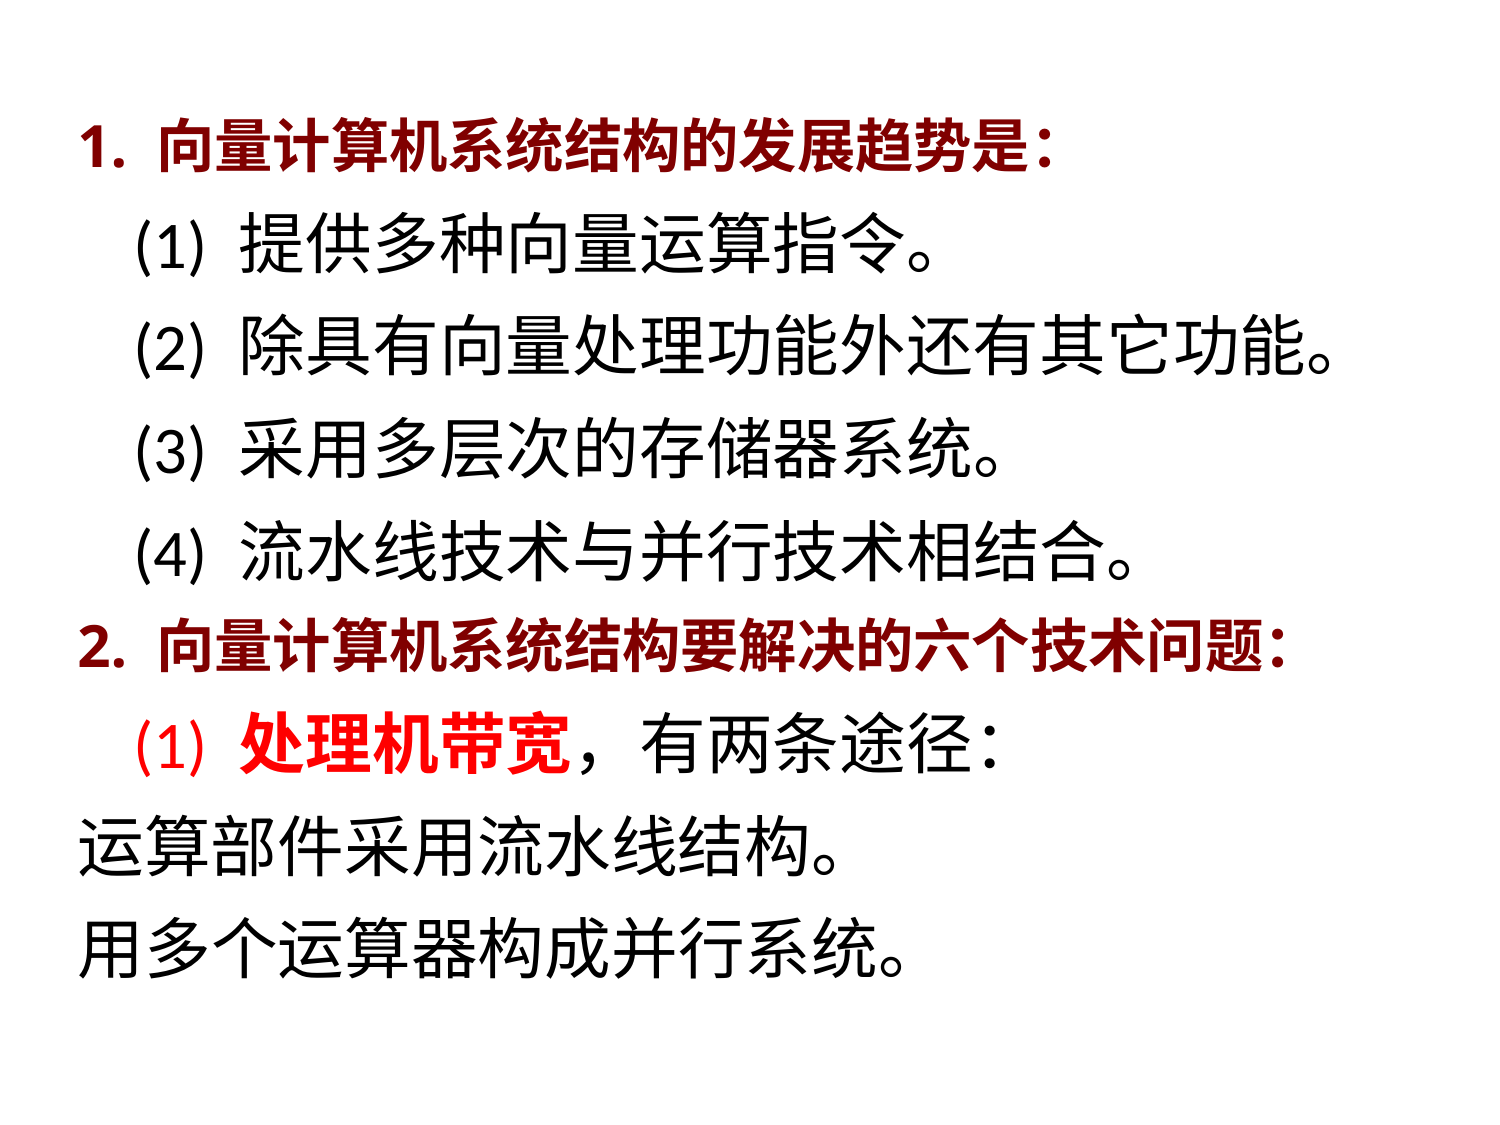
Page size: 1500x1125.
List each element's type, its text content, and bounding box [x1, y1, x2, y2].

list 1. 向量计算机系统结构的发展趋势是： (1) 提供多种向量运算指令。 (2) 除具有向量处理功能外还有其它功能。 (3) 采用多层次的存储器系统。 (4) 流水线技术与并行技术相结合。 2. 向量计算机系统结构要解决的六个技术问题： (1) 处理机带宽，有两条途径： 运算部件采用流水线结构。 用多个运算器构成并行系统。 [62, 87, 1438, 1050]
